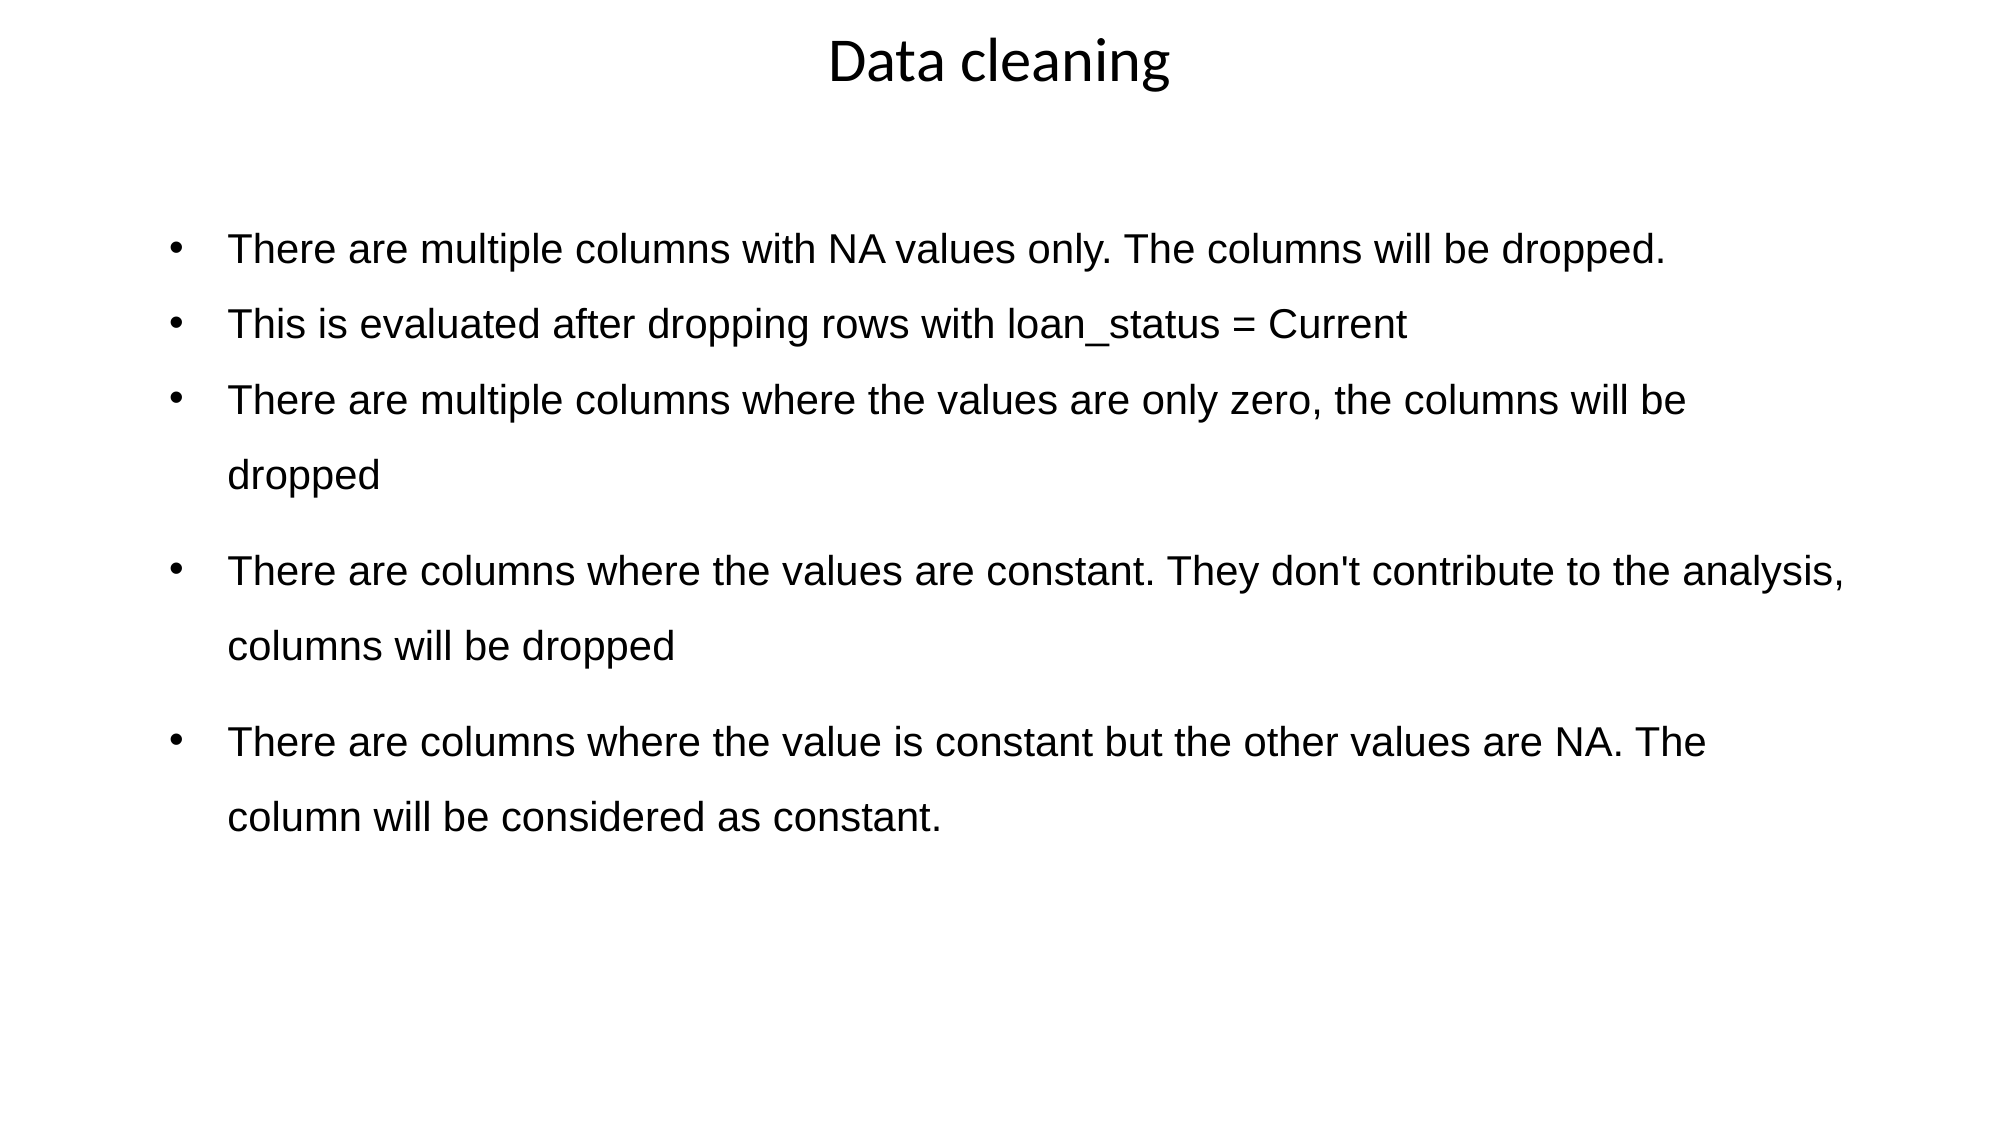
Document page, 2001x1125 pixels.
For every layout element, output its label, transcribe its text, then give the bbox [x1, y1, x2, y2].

title Data cleaning [0, 0, 2000, 123]
list There are multiple columns with NA values only. The columns will be dropped. This is evaluated after dropping rows with loan_status = Current There are multiple columns where the values are only zero, the columns will be dropped There are columns where the values are constant. They don't contribute to the analysis, columns will be dropped There are columns where the value is constant but the other values are NA. The column will be considered as constant. [137, 189, 1863, 1064]
